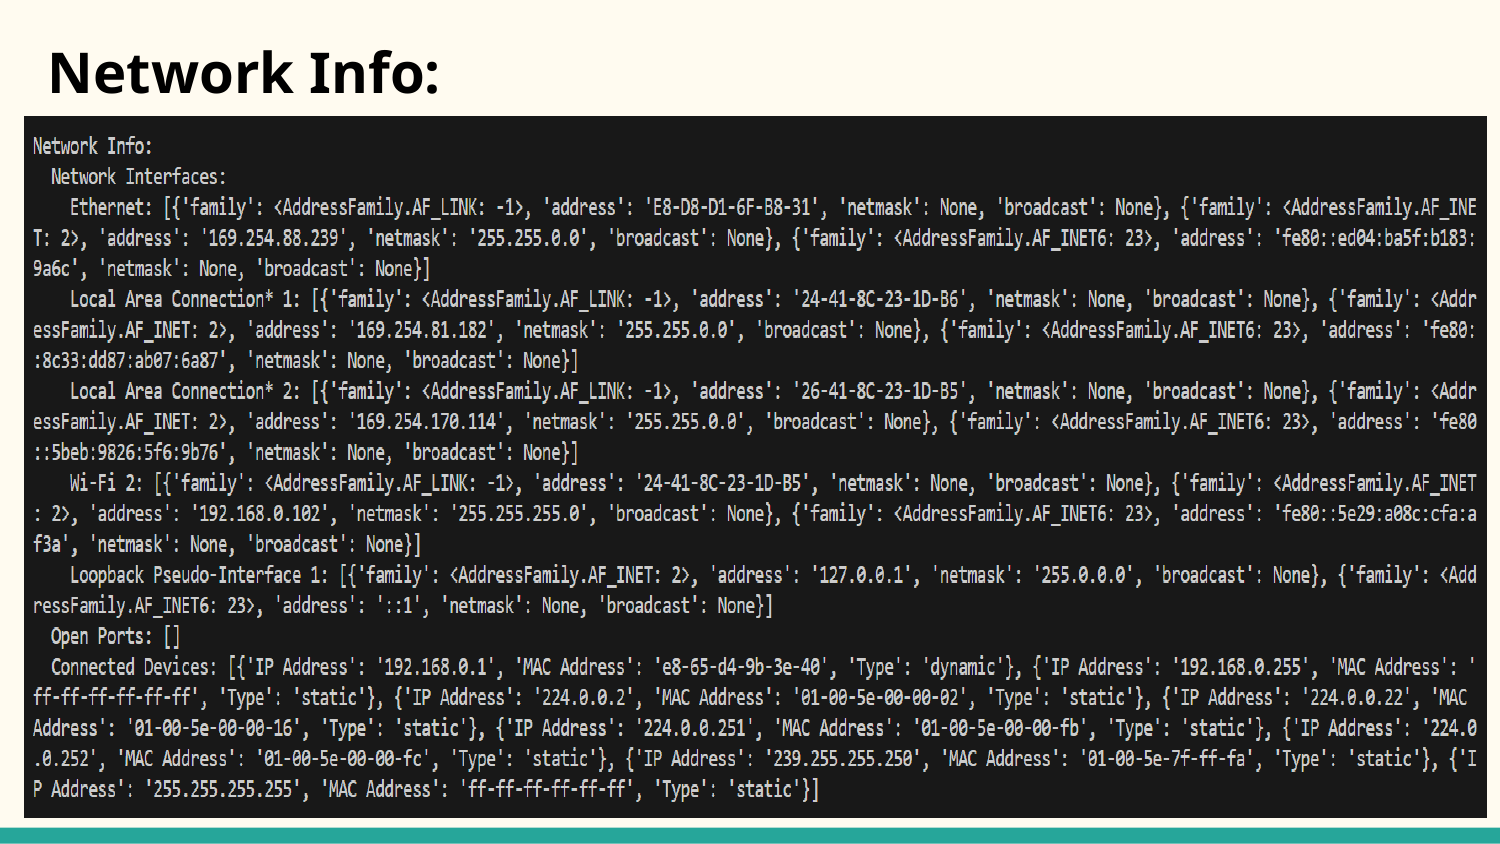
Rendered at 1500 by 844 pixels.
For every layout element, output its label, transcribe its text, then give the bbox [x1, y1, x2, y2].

picture [24, 115, 1487, 818]
text_box Network Info: [32, 22, 1487, 115]
